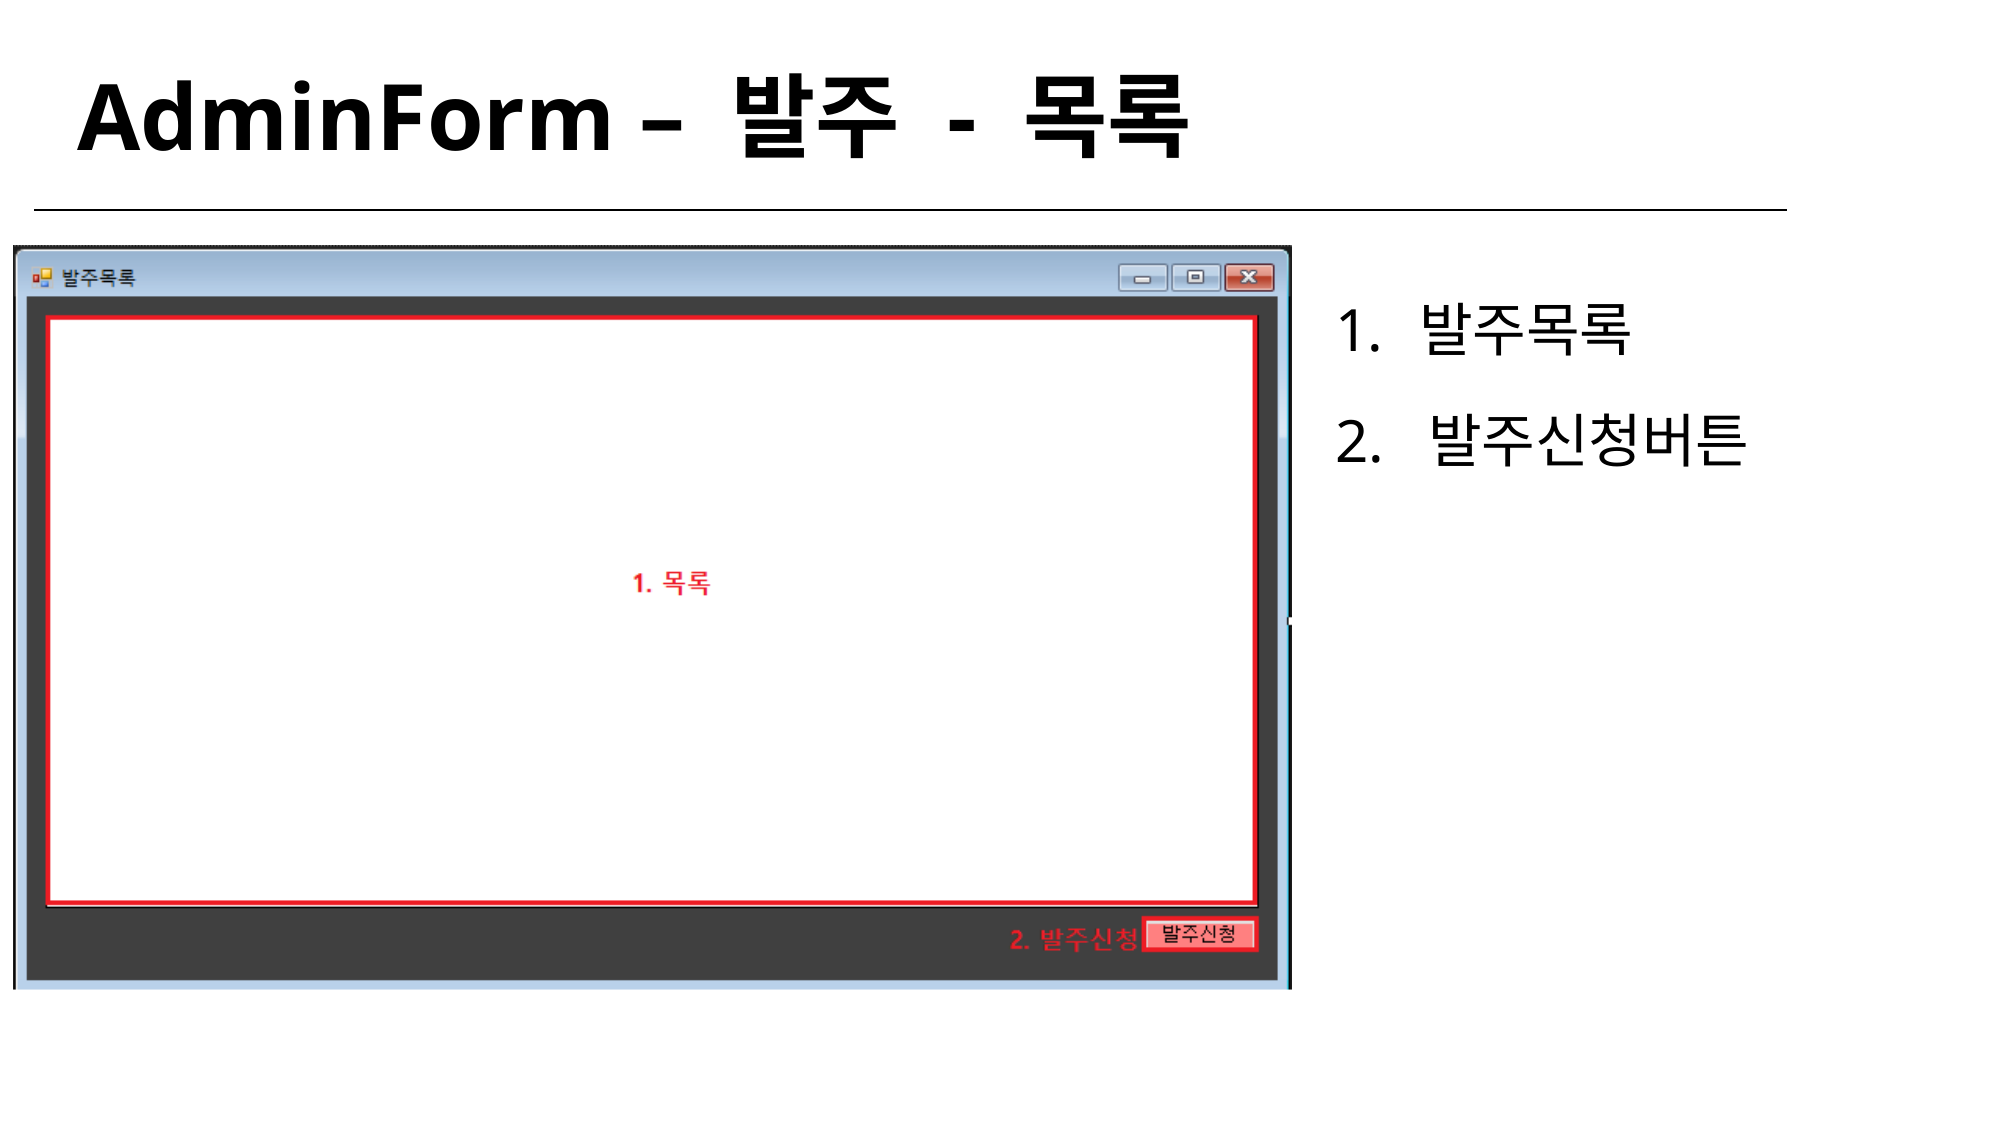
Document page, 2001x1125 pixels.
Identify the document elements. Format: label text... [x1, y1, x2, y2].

picture [13, 245, 1292, 993]
title AdminForm – 발주 - 목록 [62, 55, 1938, 187]
list 발주목록 2. 발주신청버튼 [1320, 224, 1938, 1014]
